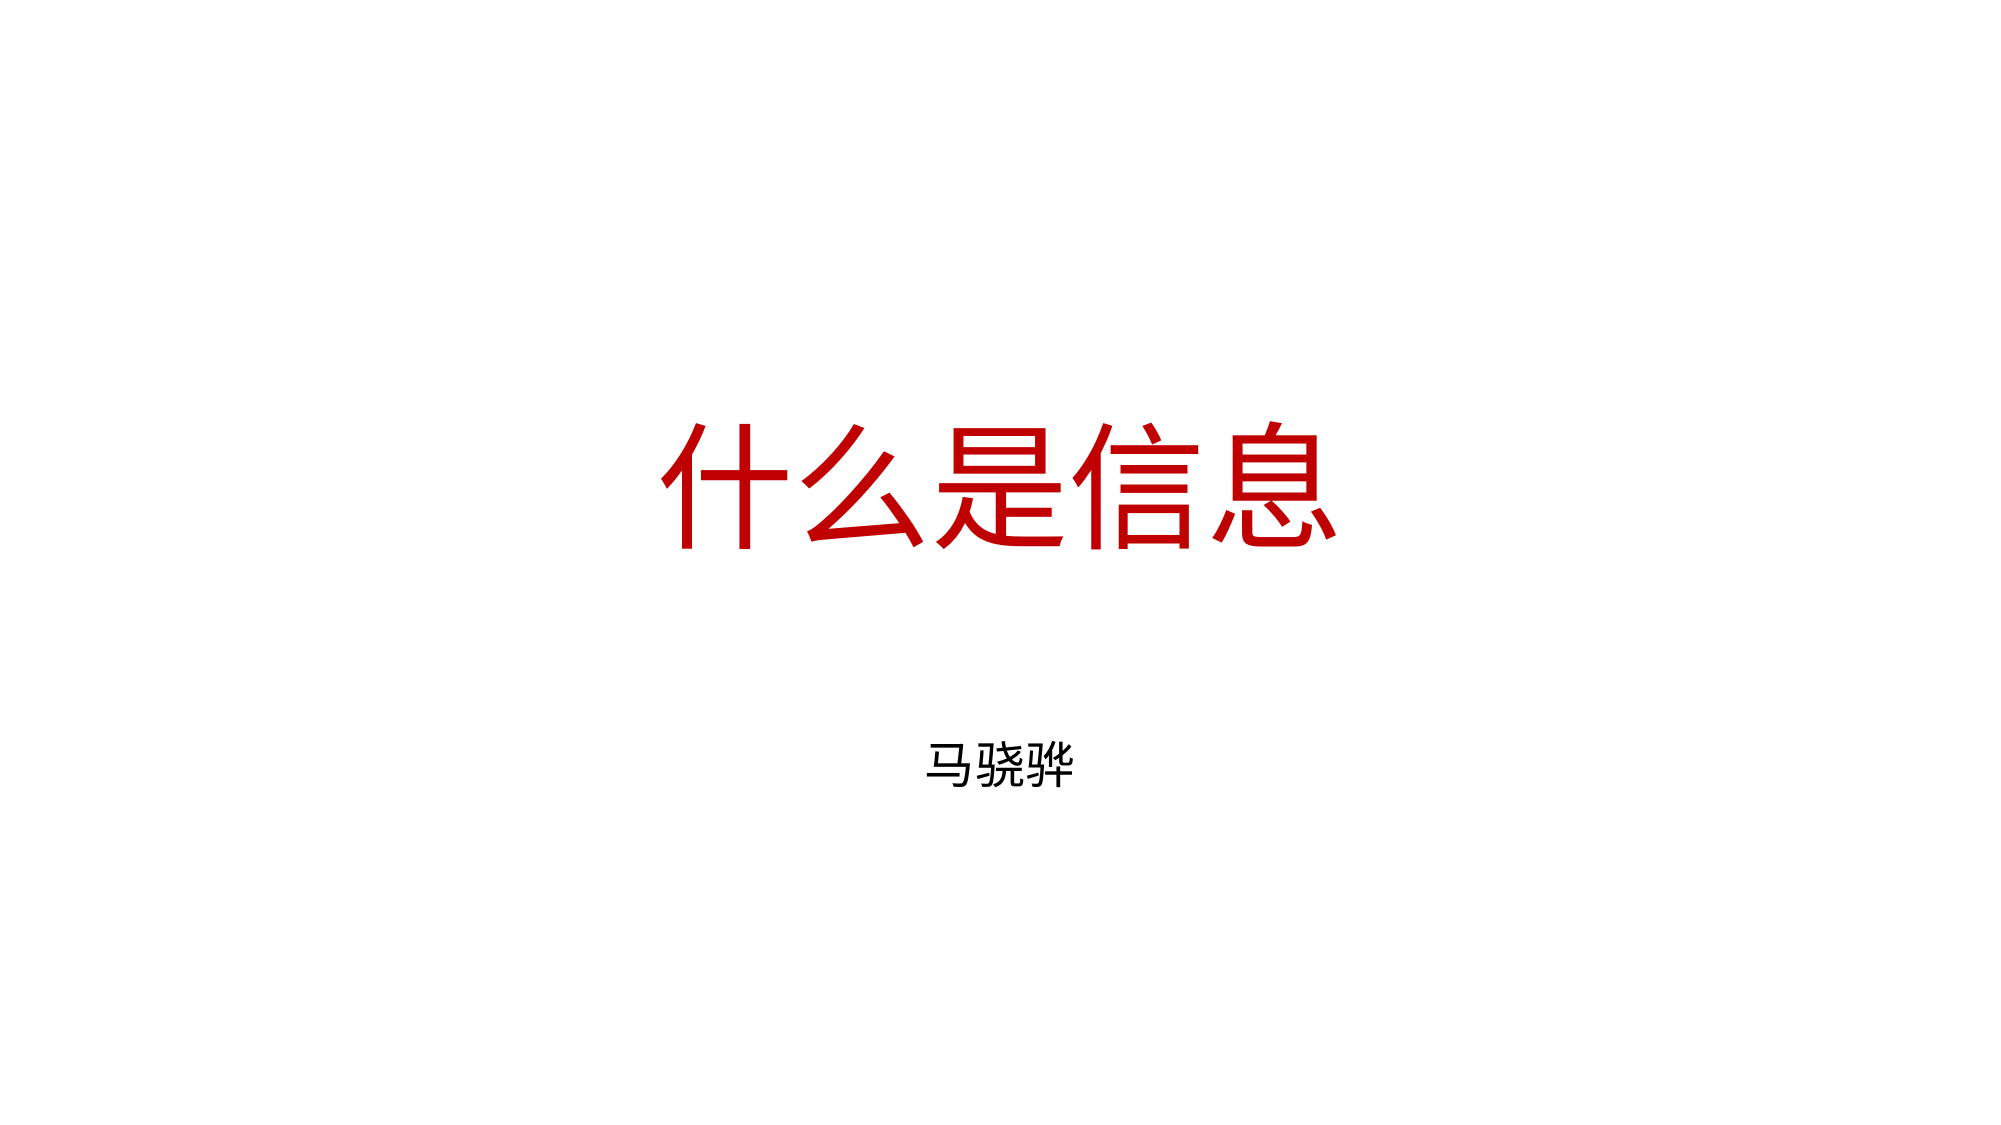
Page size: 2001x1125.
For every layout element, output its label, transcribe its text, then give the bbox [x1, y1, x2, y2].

subtitle 马骁骅 [249, 732, 1750, 863]
title 什么是信息 [249, 184, 1750, 576]
